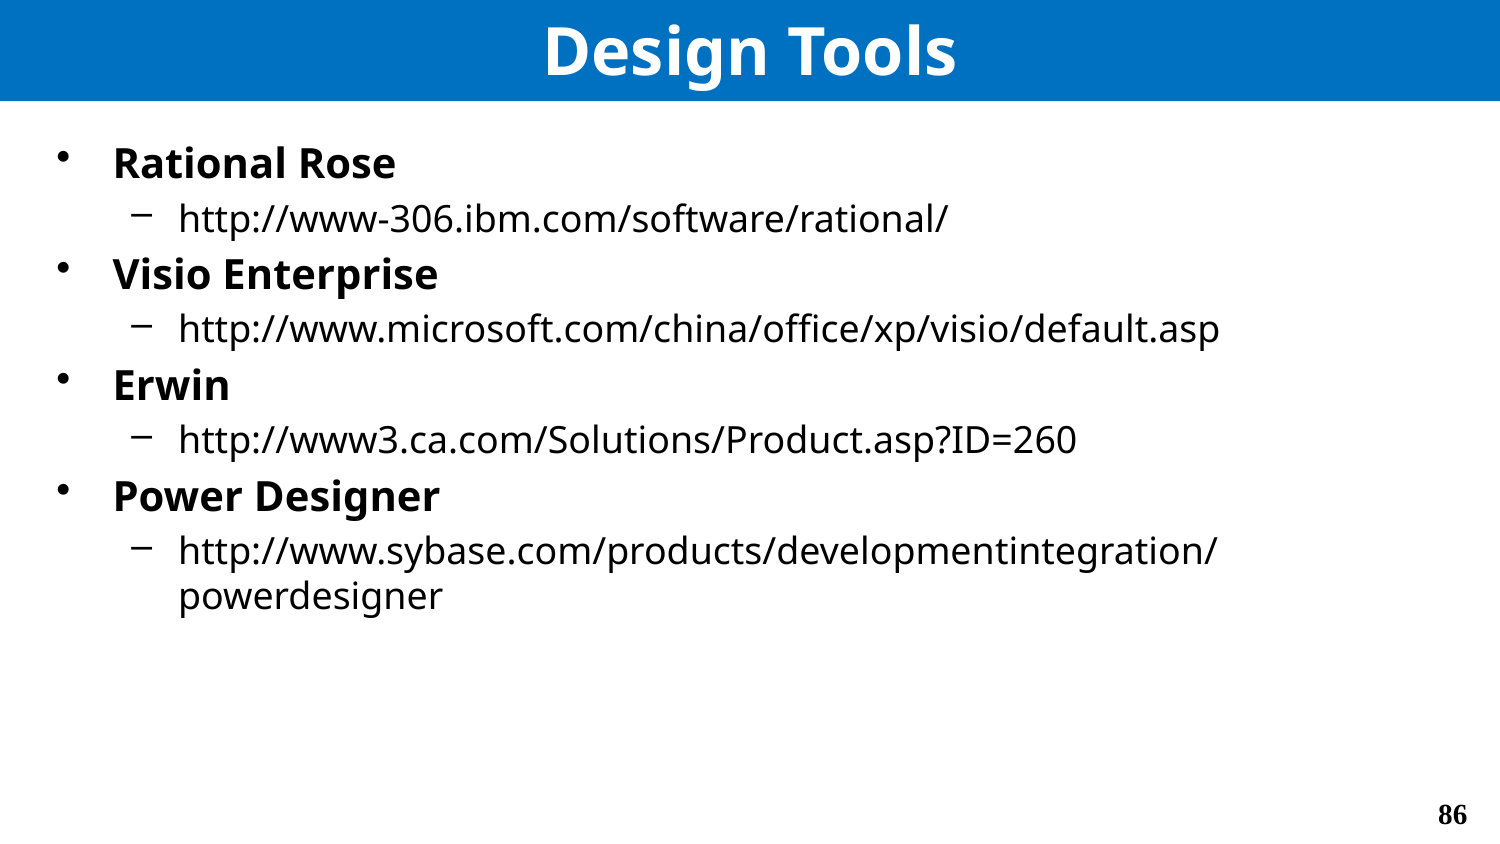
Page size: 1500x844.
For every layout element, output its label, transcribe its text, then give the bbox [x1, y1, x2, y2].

title Design Tools [0, 0, 1500, 102]
list Rational Rose http://www-306.ibm.com/software/rational/ Visio Enterprise http://www.microsoft.com/china/office/xp/visio/default.asp Erwin http://www3.ca.com/Solutions/Product.asp?ID=260 Power Designer http://www.sybase.com/products/developmentintegration/powerdesigner [41, 129, 1447, 754]
